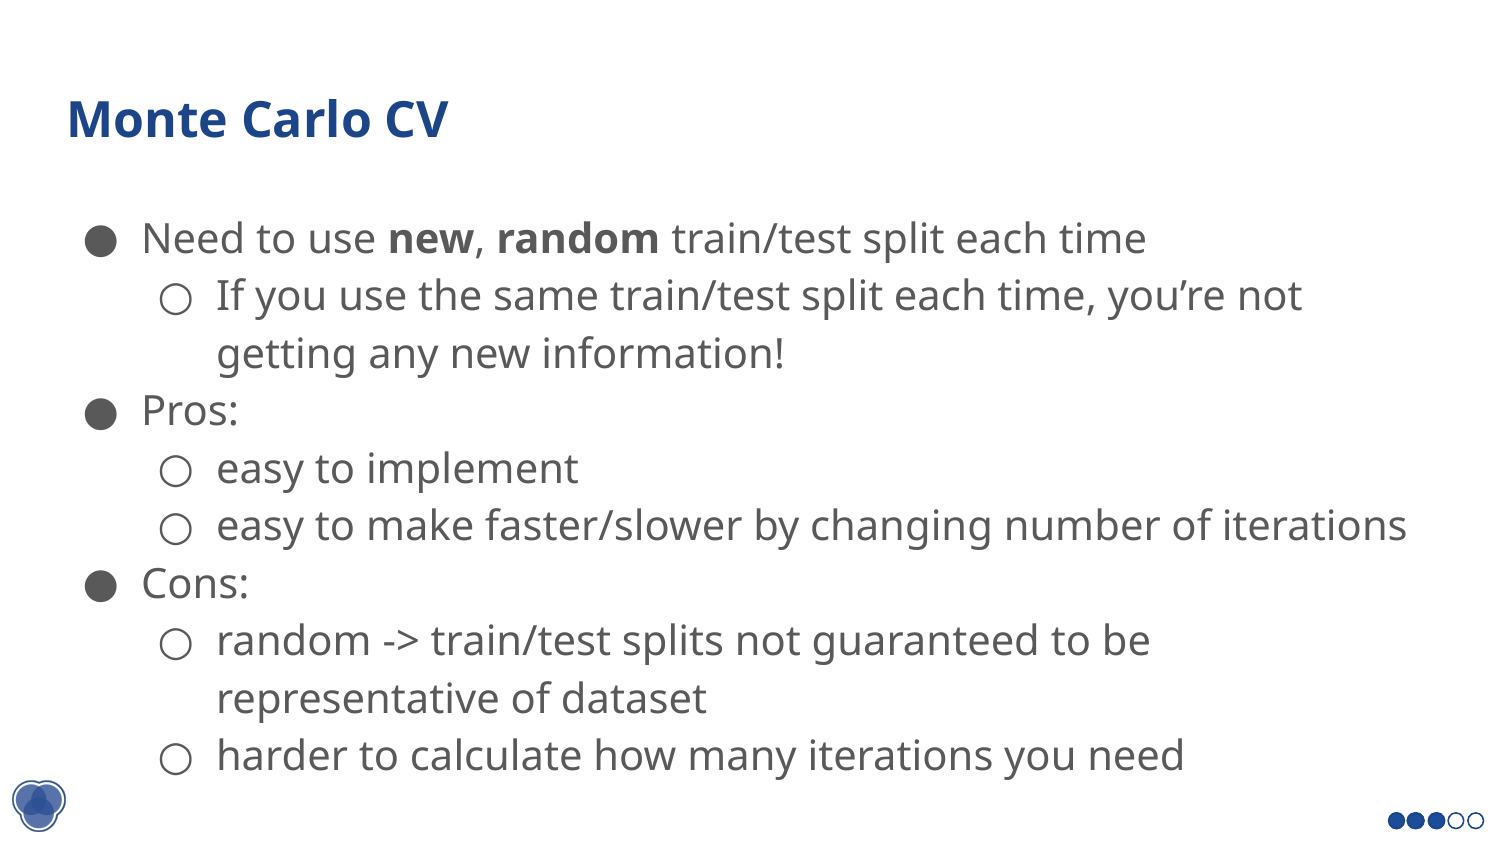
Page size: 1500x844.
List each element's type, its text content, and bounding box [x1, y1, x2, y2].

text_box [1429, 812, 1445, 829]
text_box [1388, 812, 1405, 829]
title Monte Carlo CV [51, 72, 1449, 167]
text_box [1407, 812, 1423, 829]
list Need to use new, random train/test split each time If you use the same train/test split each time, you’re not getting any new information! Pros: easy to implement easy to make faster/slower by changing number of iterations Cons: random -> train/test splits not guaranteed to be representative of dataset harder to calculate how many iterations you need [51, 189, 1449, 786]
picture [12, 780, 66, 832]
